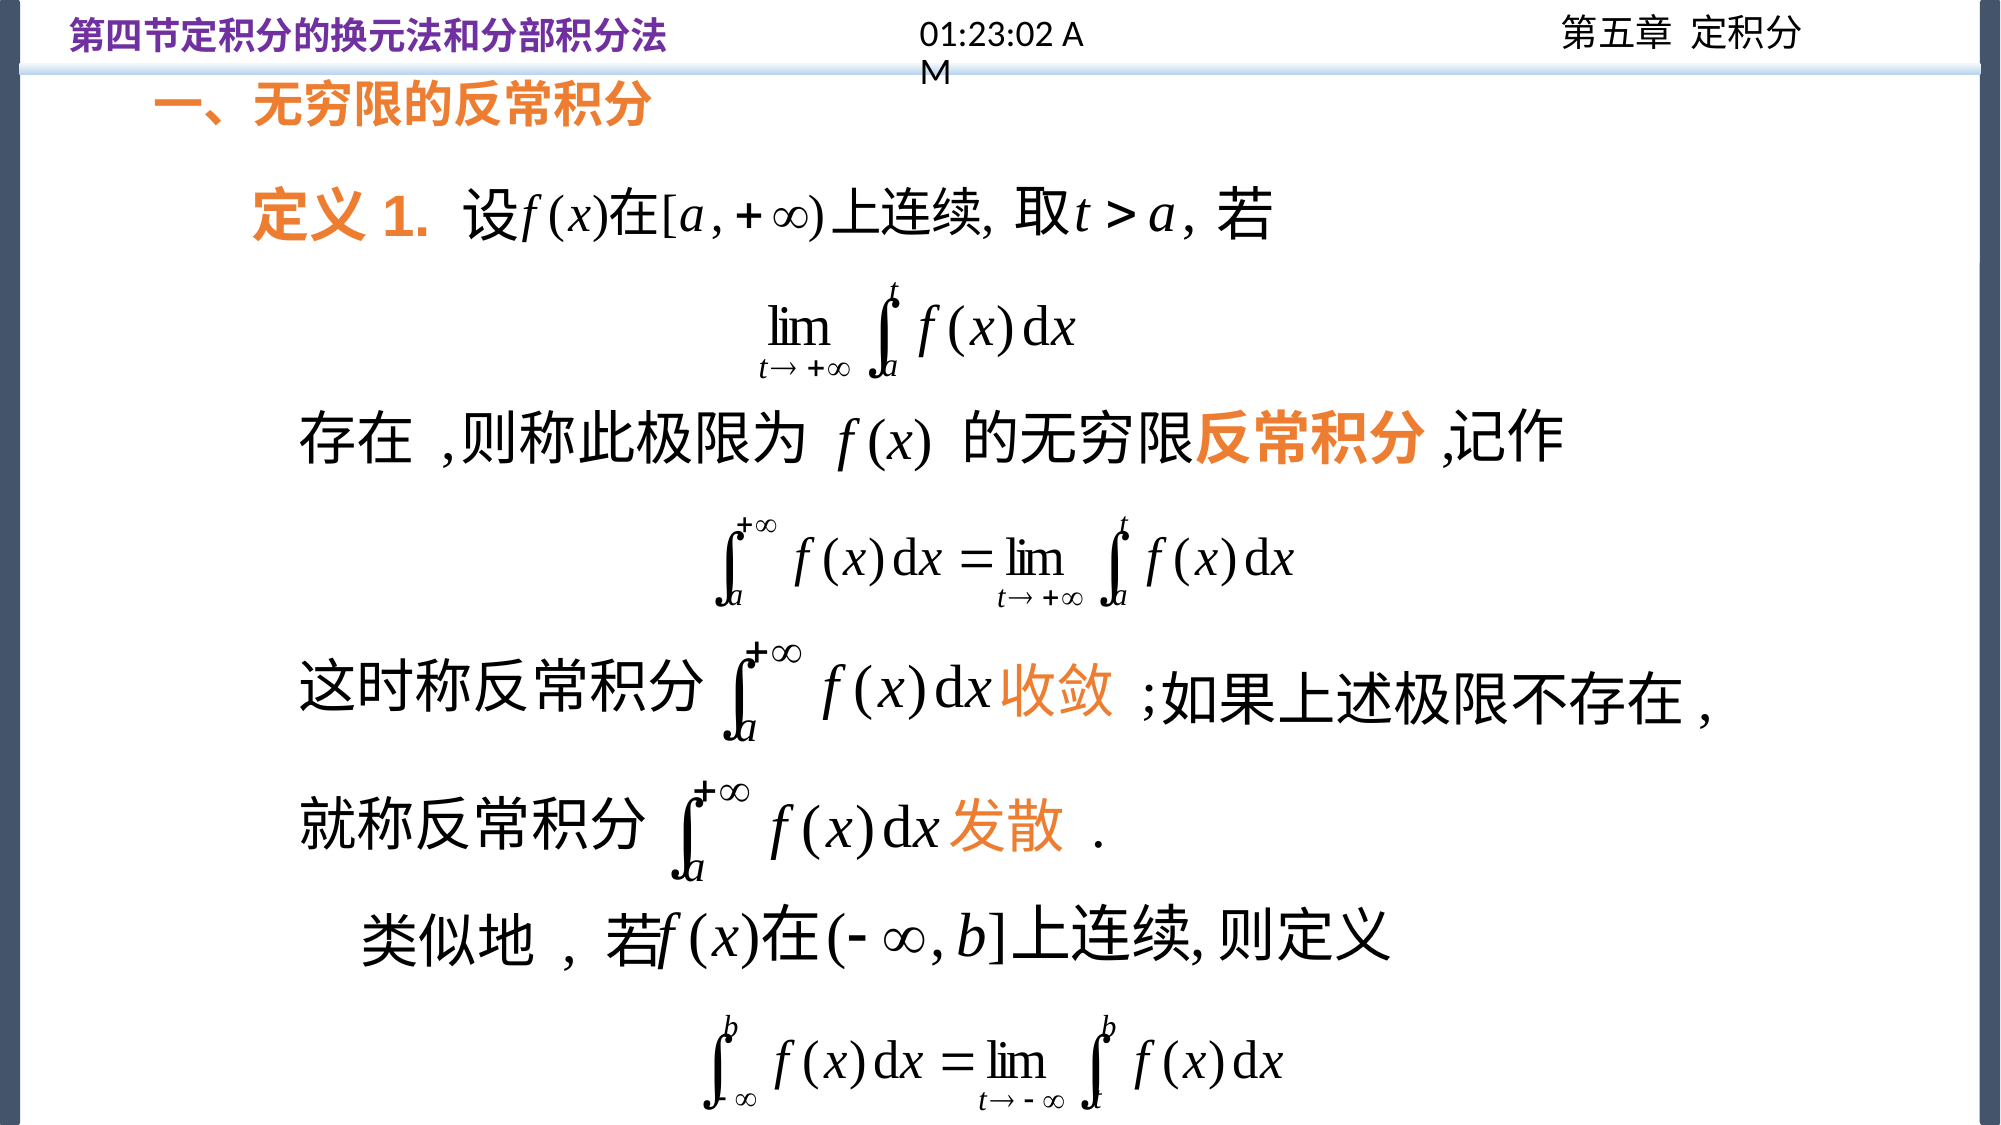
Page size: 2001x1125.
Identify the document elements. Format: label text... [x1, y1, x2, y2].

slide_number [904, 2, 1123, 62]
text_box 则定义 [1203, 891, 1466, 976]
text_box 类似地 , 若 [345, 896, 771, 1052]
text_box 则称此极限为 f (x) 的无穷限反常积分, [445, 394, 1459, 549]
text_box 发散 . [944, 781, 1121, 867]
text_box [637, 894, 1209, 979]
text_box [710, 625, 996, 757]
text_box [698, 499, 1301, 623]
text_box 定义1. 设 [237, 163, 563, 264]
text_box 就称反常积分 [283, 779, 658, 865]
text_box 一、无穷限的反常积分 [138, 65, 700, 140]
text_box 存在 , [283, 394, 445, 479]
text_box 第四节定积分的换元法和分部积分法 [53, 4, 700, 65]
text_box 若 [1201, 170, 1315, 255]
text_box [686, 1001, 1292, 1125]
text_box 记作 [1433, 391, 1584, 477]
text_box 如果上述极限不存在, [1145, 654, 1734, 740]
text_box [1007, 174, 1202, 252]
text_box 收敛 ; [996, 647, 1209, 732]
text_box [750, 263, 1082, 395]
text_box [504, 178, 1000, 251]
text_box 这时称反常积分 [283, 641, 710, 727]
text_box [658, 764, 944, 894]
